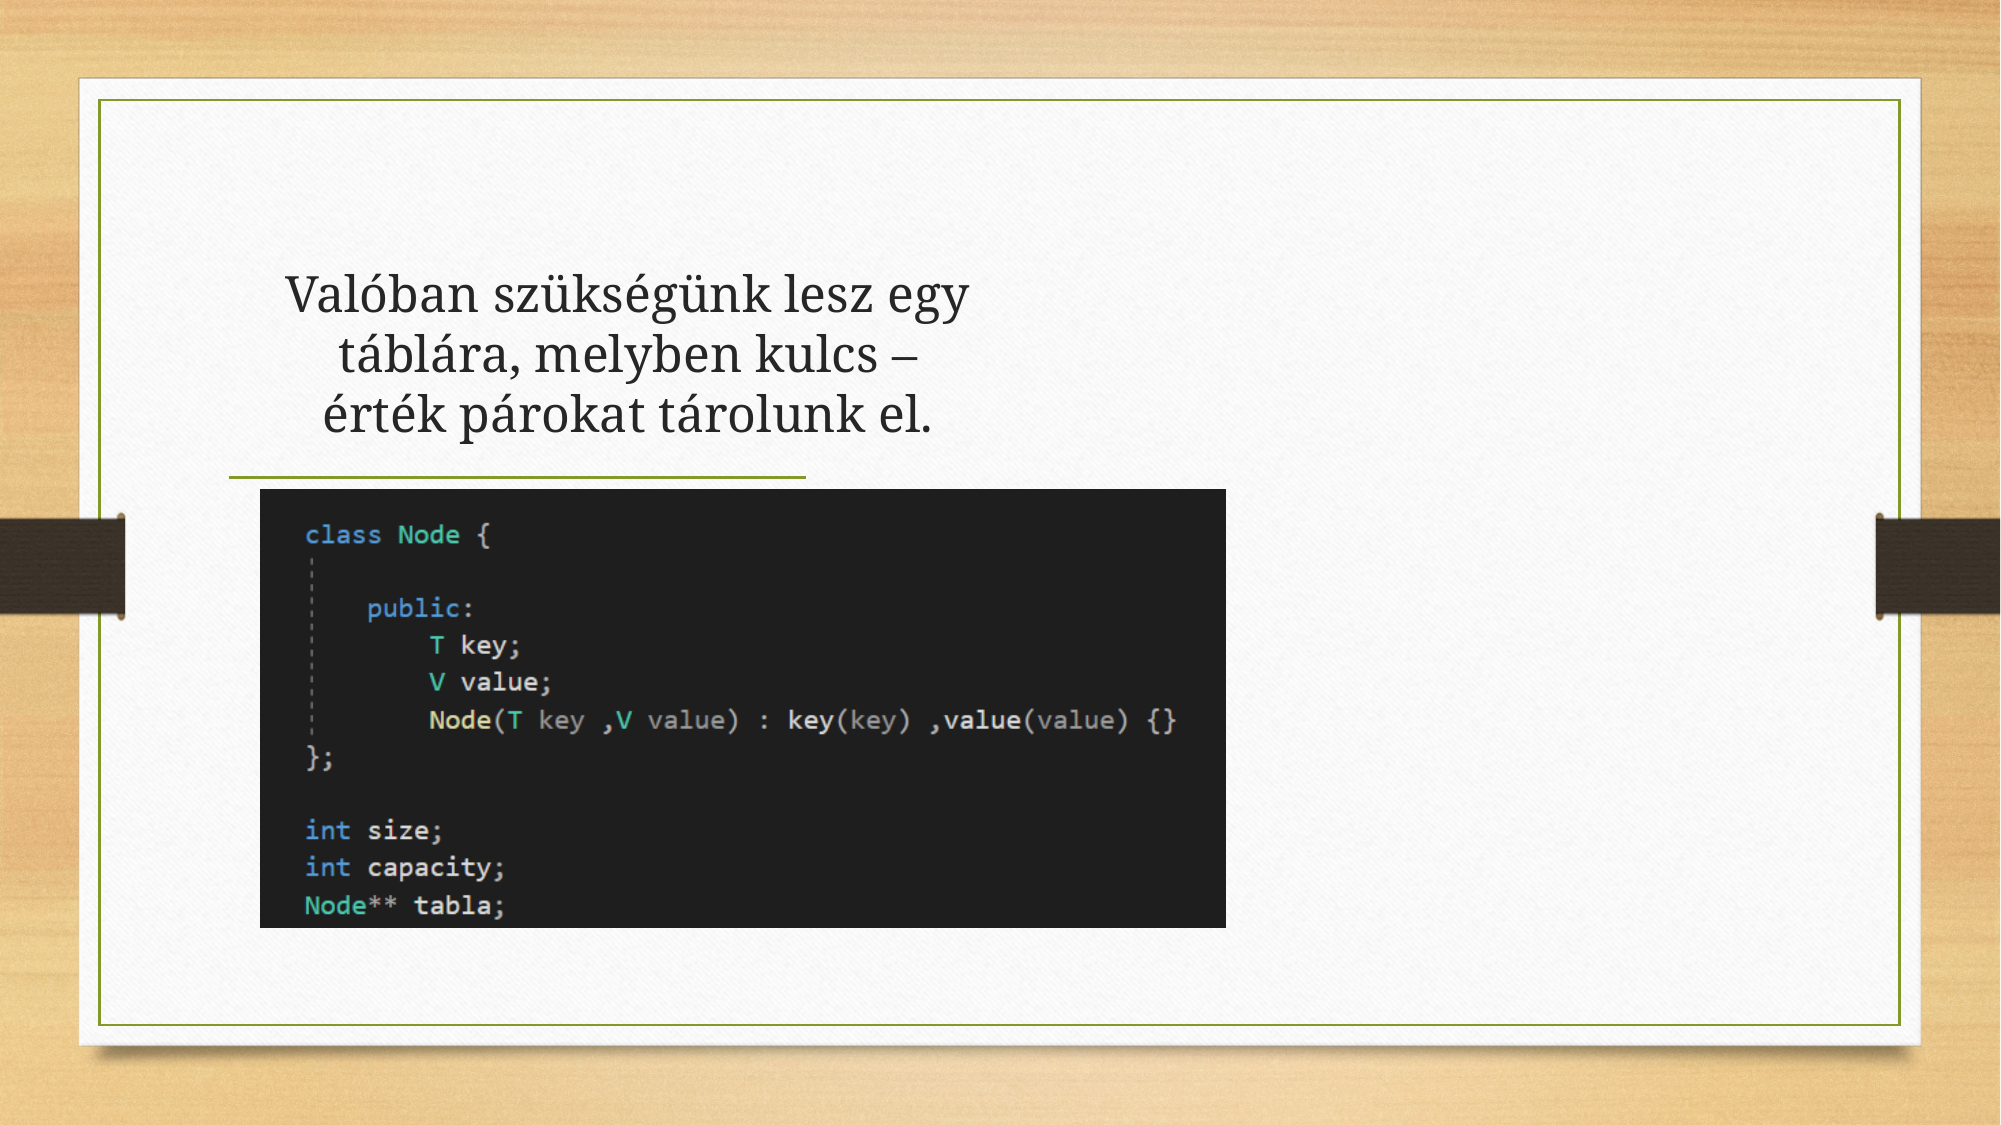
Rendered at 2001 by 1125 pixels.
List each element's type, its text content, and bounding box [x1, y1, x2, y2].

title Valóban szükségünk lesz egy táblára, melyben kulcs – érték párokat tárolunk el. [260, 224, 996, 450]
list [260, 488, 1226, 928]
picture [0, 0, 2001, 1125]
